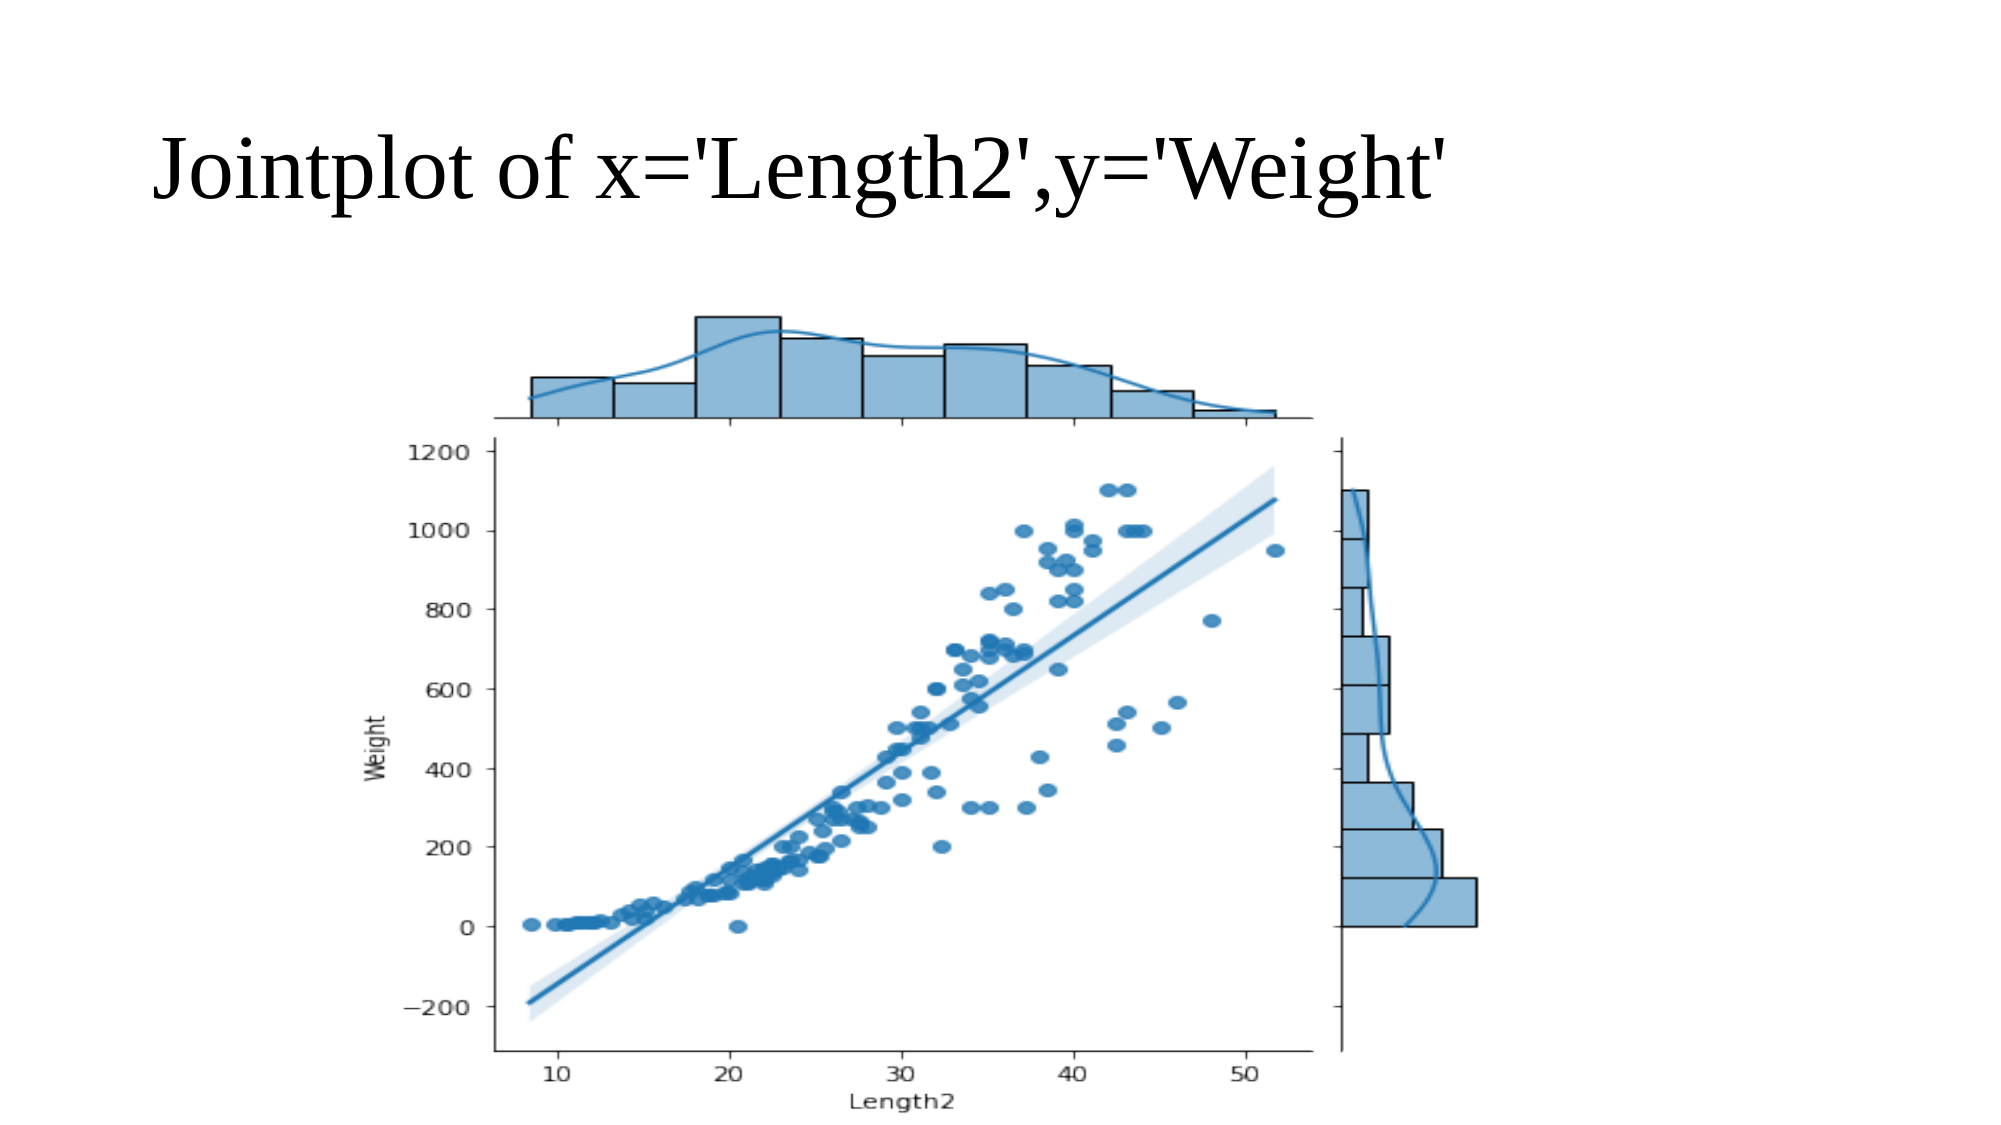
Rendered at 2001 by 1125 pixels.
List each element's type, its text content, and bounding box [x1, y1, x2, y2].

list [346, 299, 1500, 1125]
title Jointplot of x='Length2',y='Weight' [137, 59, 1863, 278]
